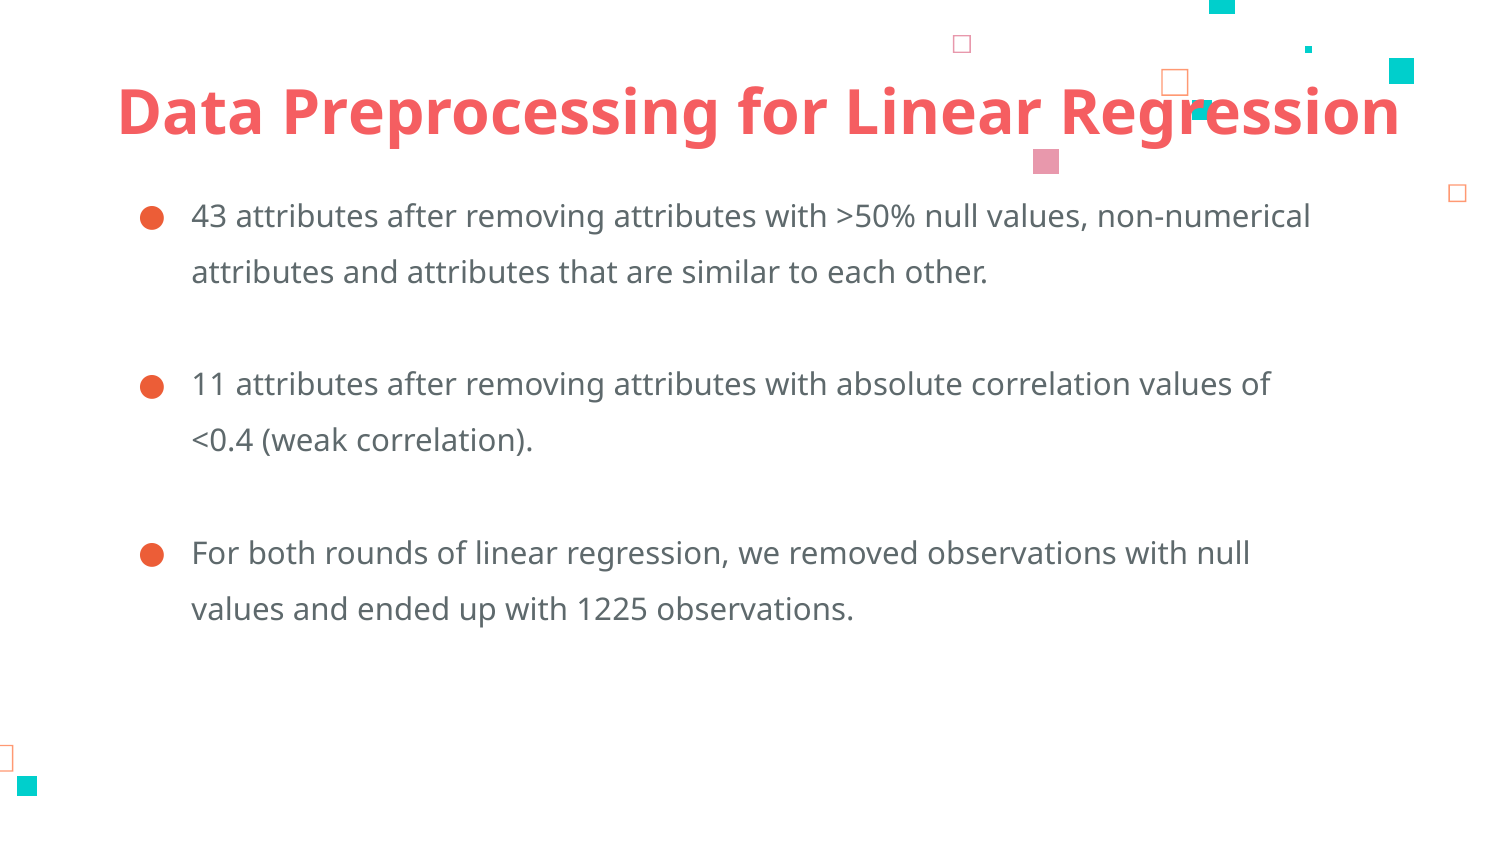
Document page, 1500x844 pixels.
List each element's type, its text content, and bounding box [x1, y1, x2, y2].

title Data Preprocessing for Linear Regression [101, 67, 1439, 163]
list 43 attributes after removing attributes with >50% null values, non-numerical attributes and attributes that are similar to each other. 11 attributes after removing attributes with absolute correlation values of <0.4 (weak correlation). For both rounds of linear regression, we removed observations with null values and ended up with 1225 observations. [101, 163, 1356, 833]
